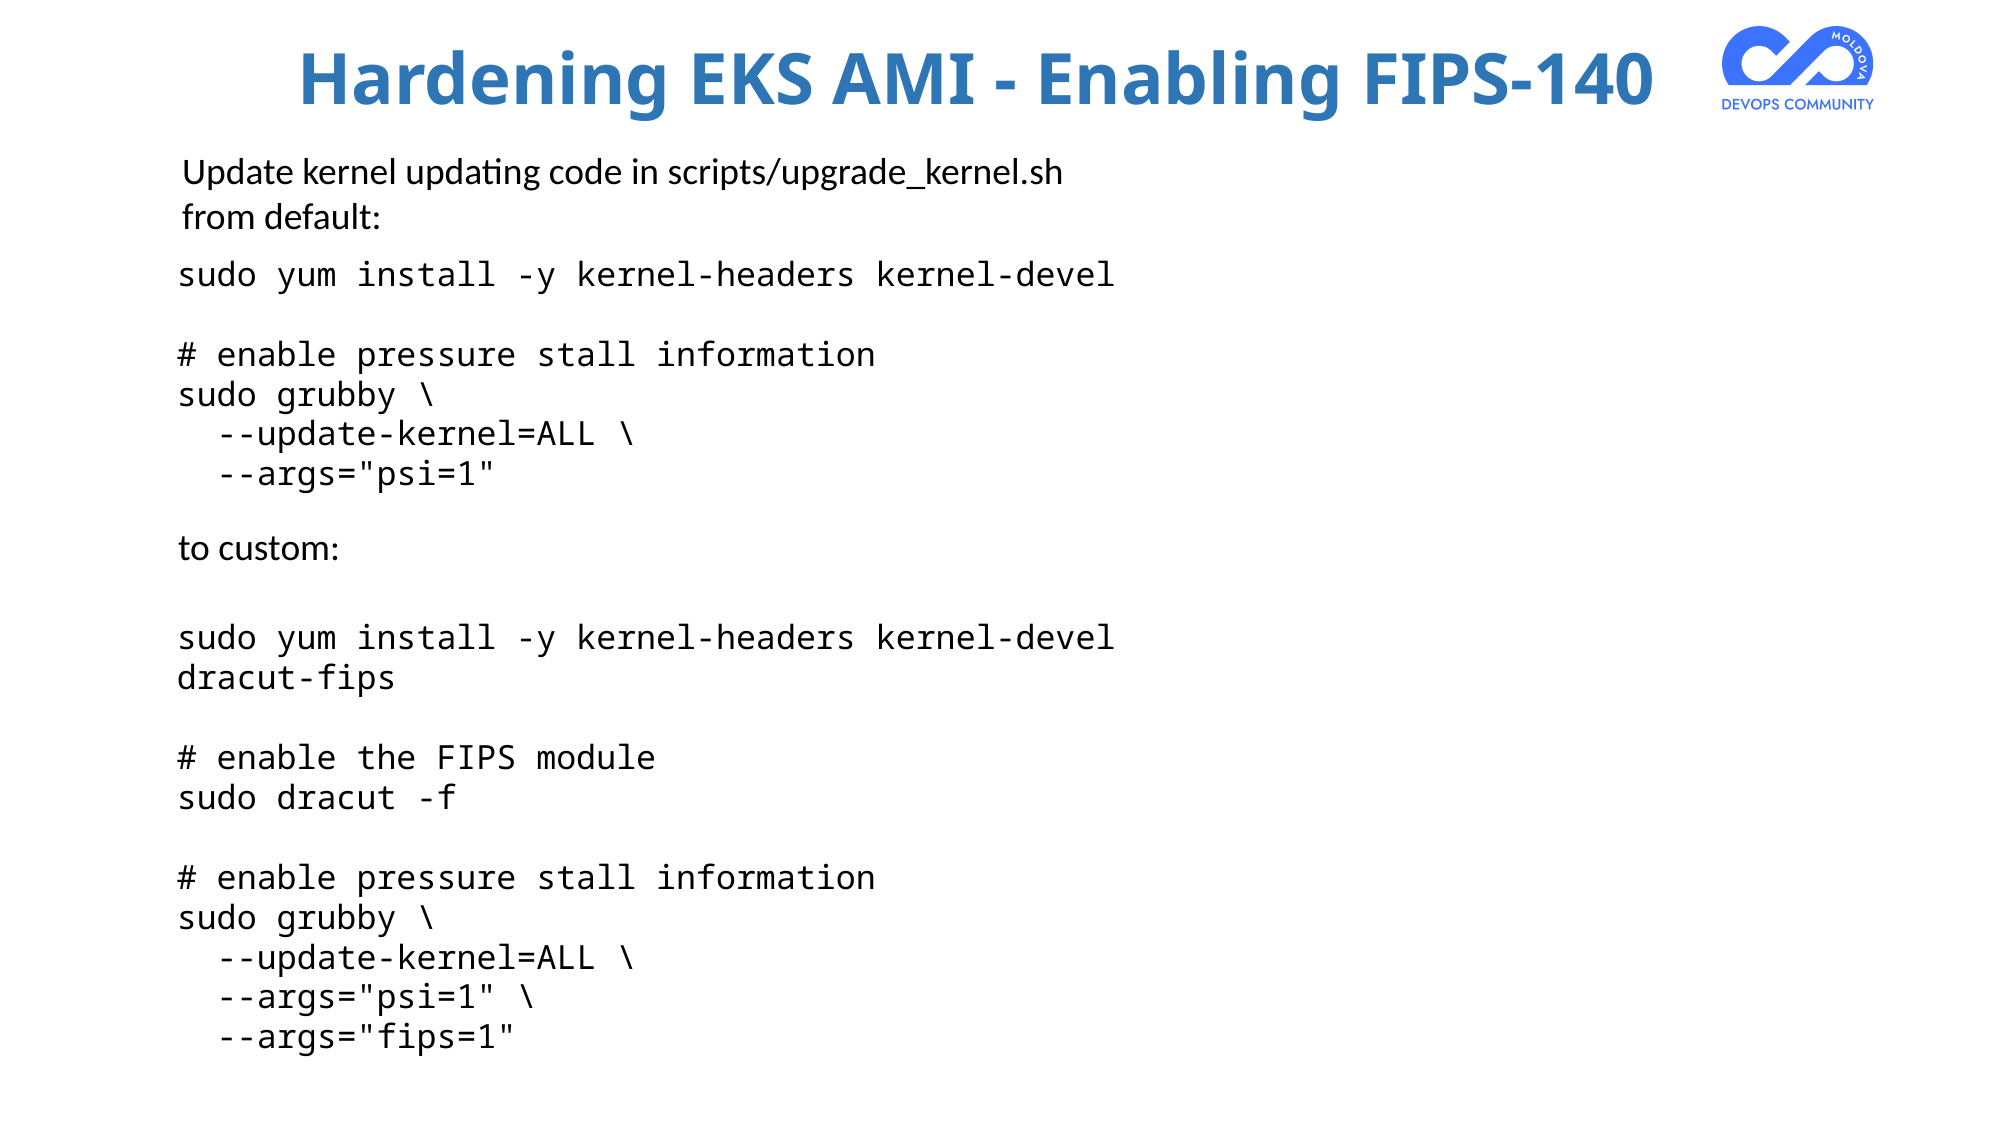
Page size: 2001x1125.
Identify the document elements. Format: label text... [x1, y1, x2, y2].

text_box Update kernel updating code in scripts/upgrade_kernel.sh from default: [167, 139, 1080, 245]
text_box Hardening EKS AMI - Enabling FIPS-140 [225, 26, 1747, 126]
picture [1747, 26, 1874, 110]
text_box sudo yum install -y kernel-headers kernel-devel dracut-fips # enable the FIPS module sudo dracut -f # enable pressure stall information sudo grubby \ --update-kernel=ALL \ --args="psi=1" \ --args="fips=1" [162, 609, 1264, 1063]
text_box to custom: [163, 515, 356, 576]
text_box sudo yum install -y kernel-headers kernel-devel # enable pressure stall information sudo grubby \ --update-kernel=ALL \ --args="psi=1" [162, 245, 1264, 500]
